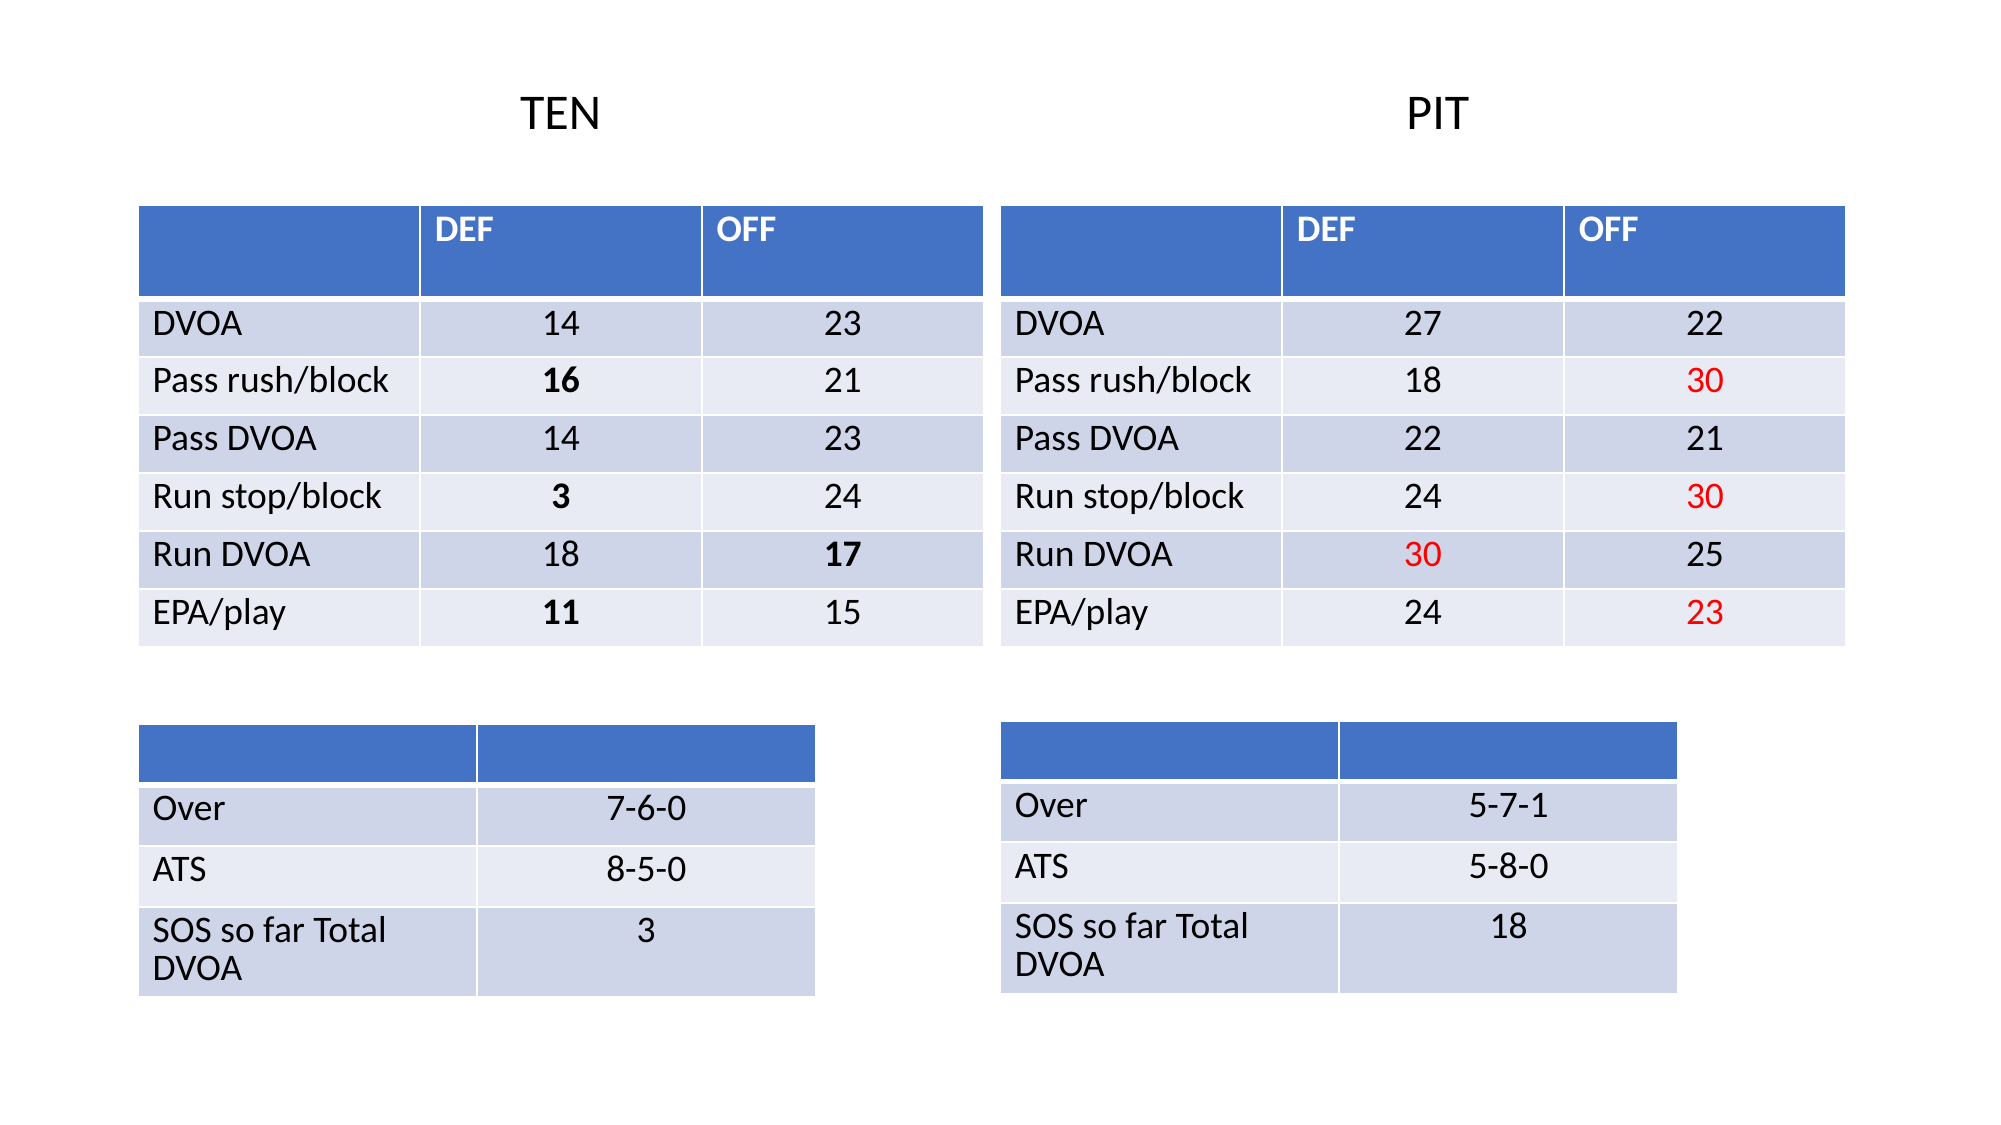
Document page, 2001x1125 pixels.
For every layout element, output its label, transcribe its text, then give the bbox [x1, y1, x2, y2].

table_cell 24 [1283, 474, 1563, 530]
table_cell 27 [1283, 302, 1563, 356]
table_cell 16 [421, 358, 701, 414]
table_header [1001, 722, 1338, 779]
table_cell Run DVOA [1001, 532, 1281, 588]
table_cell ATS [139, 847, 476, 906]
table_cell Run stop/block [139, 474, 419, 530]
table_cell 8-5-0 [478, 847, 815, 906]
table_cell ATS [1001, 843, 1338, 902]
table_header [1001, 206, 1281, 296]
table_header [139, 725, 476, 782]
table_cell 24 [1283, 590, 1563, 646]
table_cell EPA/play [139, 590, 419, 646]
table_cell 23 [703, 416, 983, 472]
table_header [1340, 722, 1677, 779]
table_cell 21 [703, 358, 983, 414]
table_cell 24 [703, 474, 983, 530]
table_cell 30 [1283, 532, 1563, 588]
table_cell Run DVOA [139, 532, 419, 588]
table_cell 23 [703, 302, 983, 356]
table_cell 18 [1283, 358, 1563, 414]
table_cell 18 [421, 532, 701, 588]
table_header OFF [703, 206, 983, 296]
table_cell 25 [1565, 532, 1845, 588]
table_cell 30 [1565, 358, 1845, 414]
table_header OFF [1565, 206, 1845, 296]
table_cell SOS so far Total DVOA [1001, 904, 1338, 993]
list TEN [137, 12, 984, 148]
table_cell 3 [478, 908, 815, 996]
table_cell 22 [1283, 416, 1563, 472]
table_cell Pass rush/block [139, 358, 419, 414]
table_cell 17 [703, 532, 983, 588]
table_cell 15 [703, 590, 983, 646]
table_cell DVOA [1001, 302, 1281, 356]
list PIT [1012, 12, 1863, 148]
table_cell 30 [1565, 474, 1845, 530]
table_header [139, 206, 419, 296]
table_cell EPA/play [1001, 590, 1281, 646]
table_cell 11 [421, 590, 701, 646]
table_cell Over [1001, 784, 1338, 841]
table_cell SOS so far Total DVOA [139, 908, 476, 996]
table_header DEF [421, 206, 701, 296]
table_cell 5-7-1 [1340, 784, 1677, 841]
table_cell 14 [421, 416, 701, 472]
table_cell Run stop/block [1001, 474, 1281, 530]
table_cell Over [139, 788, 476, 845]
table_cell 18 [1340, 904, 1677, 993]
table_cell 21 [1565, 416, 1845, 472]
table_cell 5-8-0 [1340, 843, 1677, 902]
table_cell DVOA [139, 302, 419, 356]
table_cell 22 [1565, 302, 1845, 356]
table_cell 3 [421, 474, 701, 530]
table_header DEF [1283, 206, 1563, 296]
table_cell Pass DVOA [1001, 416, 1281, 472]
table_cell Pass DVOA [139, 416, 419, 472]
table_header [478, 725, 815, 782]
table_cell 7-6-0 [478, 788, 815, 845]
table_cell 14 [421, 302, 701, 356]
table_cell Pass rush/block [1001, 358, 1281, 414]
table_cell 23 [1565, 590, 1845, 646]
